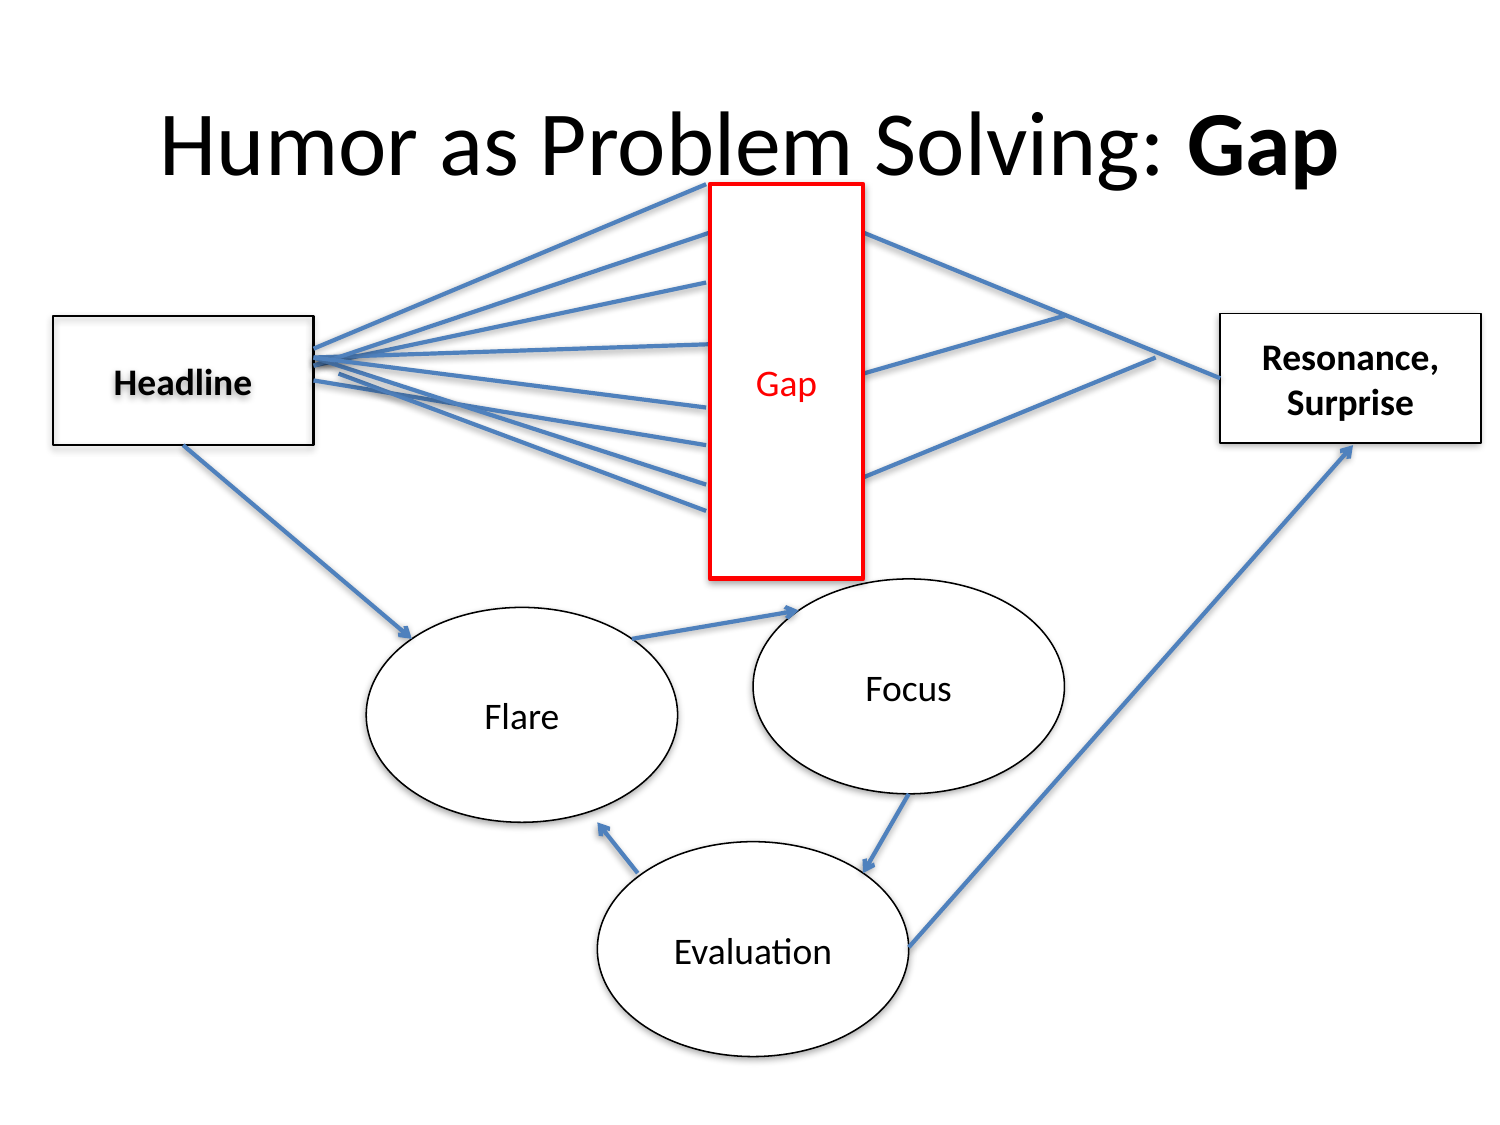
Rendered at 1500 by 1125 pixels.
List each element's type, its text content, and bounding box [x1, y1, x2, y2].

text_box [313, 183, 707, 231]
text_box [313, 232, 711, 361]
text_box Headline [52, 315, 307, 446]
title Humor as Problem Solving: Gap [75, 45, 1425, 233]
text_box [182, 444, 413, 640]
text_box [862, 232, 1221, 379]
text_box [313, 357, 707, 408]
text_box Resonance, Surprise [1219, 313, 1482, 444]
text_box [631, 610, 799, 640]
text_box Gap [709, 183, 864, 580]
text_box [597, 822, 638, 874]
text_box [313, 415, 707, 485]
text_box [862, 315, 1065, 356]
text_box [338, 492, 707, 512]
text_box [908, 444, 1354, 948]
text_box Focus [752, 578, 903, 792]
text_box Flare [365, 606, 679, 824]
text_box Evaluation [596, 840, 910, 1058]
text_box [862, 357, 1156, 478]
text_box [862, 793, 903, 874]
